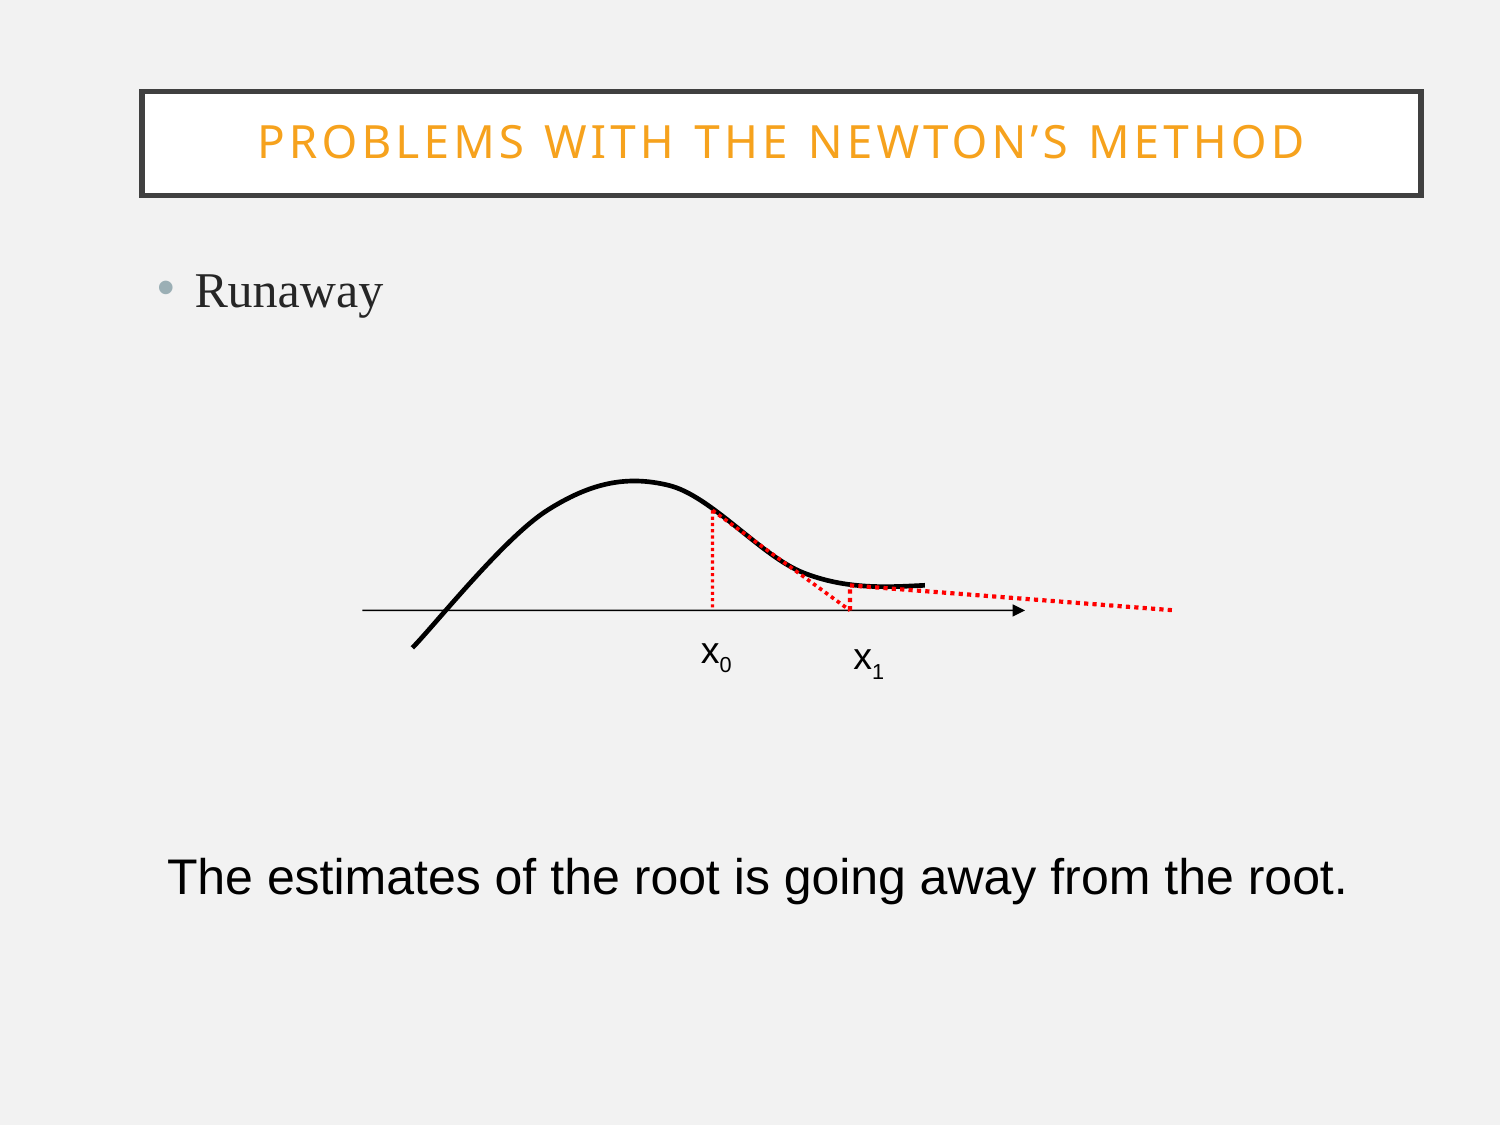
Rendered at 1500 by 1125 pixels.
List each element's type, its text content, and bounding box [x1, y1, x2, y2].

text_box [412, 611, 715, 648]
list Runaway [142, 249, 1422, 1100]
text_box The estimates of the root is going away from the root. [137, 837, 1400, 913]
text_box x1 [838, 624, 900, 691]
title Problems with the newton’s method [139, 89, 1424, 198]
text_box x0 [686, 618, 747, 685]
text_box [850, 604, 1025, 617]
text_box [446, 480, 925, 610]
